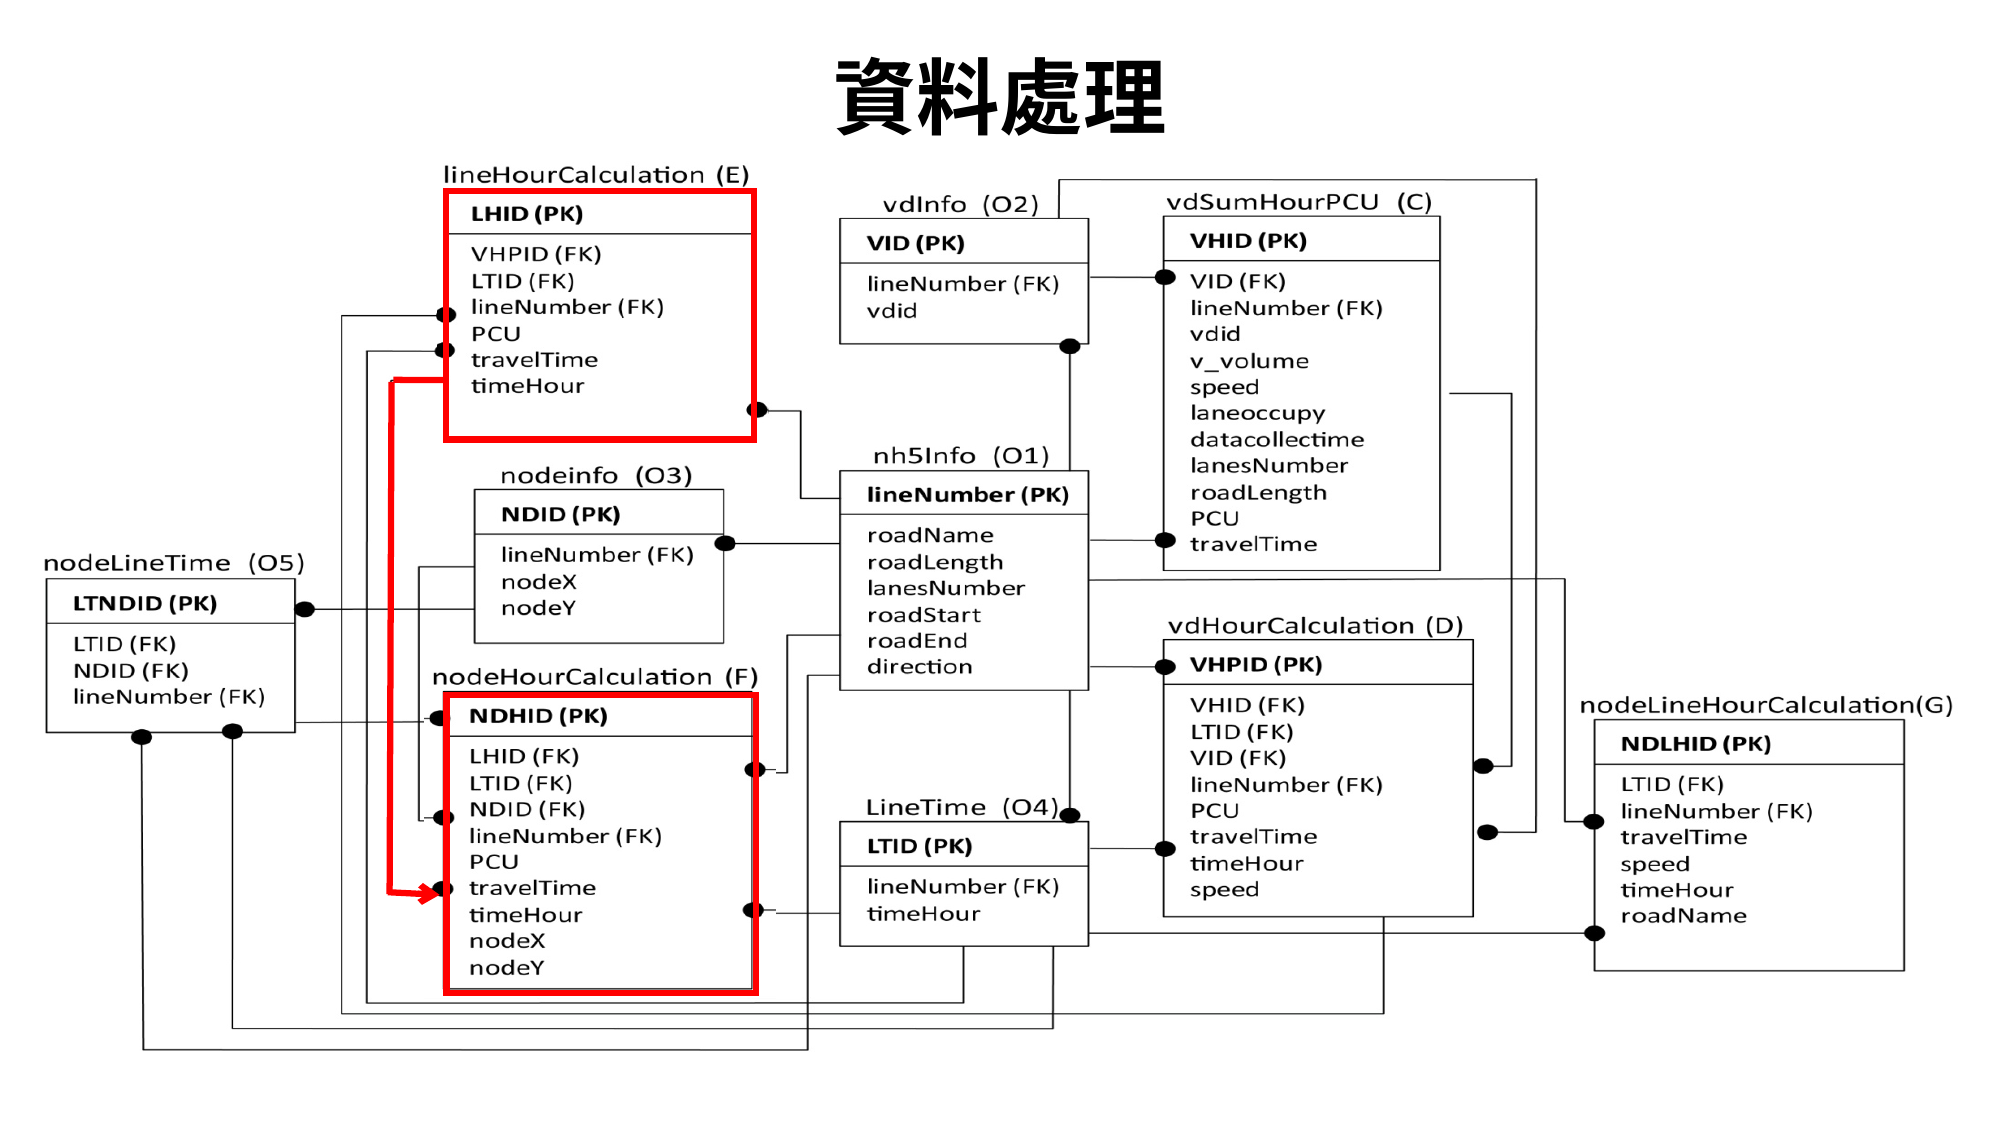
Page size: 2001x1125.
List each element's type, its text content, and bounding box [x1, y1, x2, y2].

text_box 資料處理 [617, 50, 1383, 124]
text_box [424, 142, 776, 999]
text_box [387, 190, 756, 994]
picture [0, 124, 2001, 1089]
